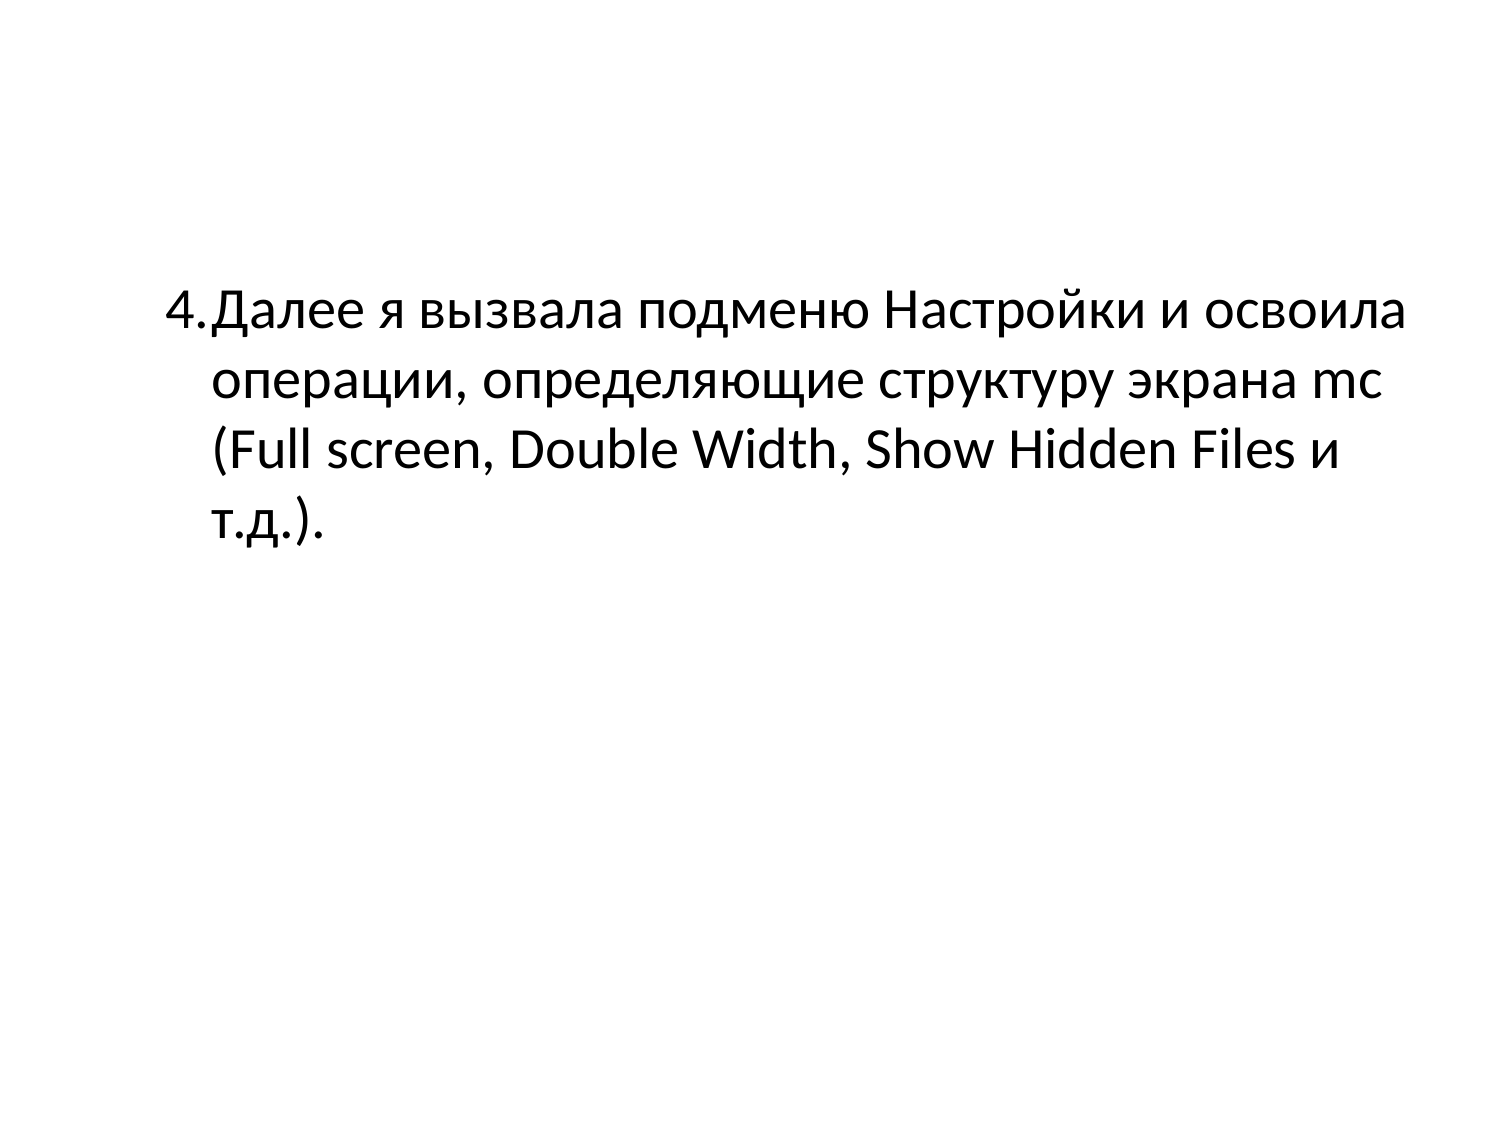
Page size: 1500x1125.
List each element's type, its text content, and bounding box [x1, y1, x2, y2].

list Далее я вызвала подменю Настройки и освоила операции, определяющие структуру экрана mc (Full screen, Double Width, Show Hidden Files и т.д.). [75, 262, 1425, 1005]
